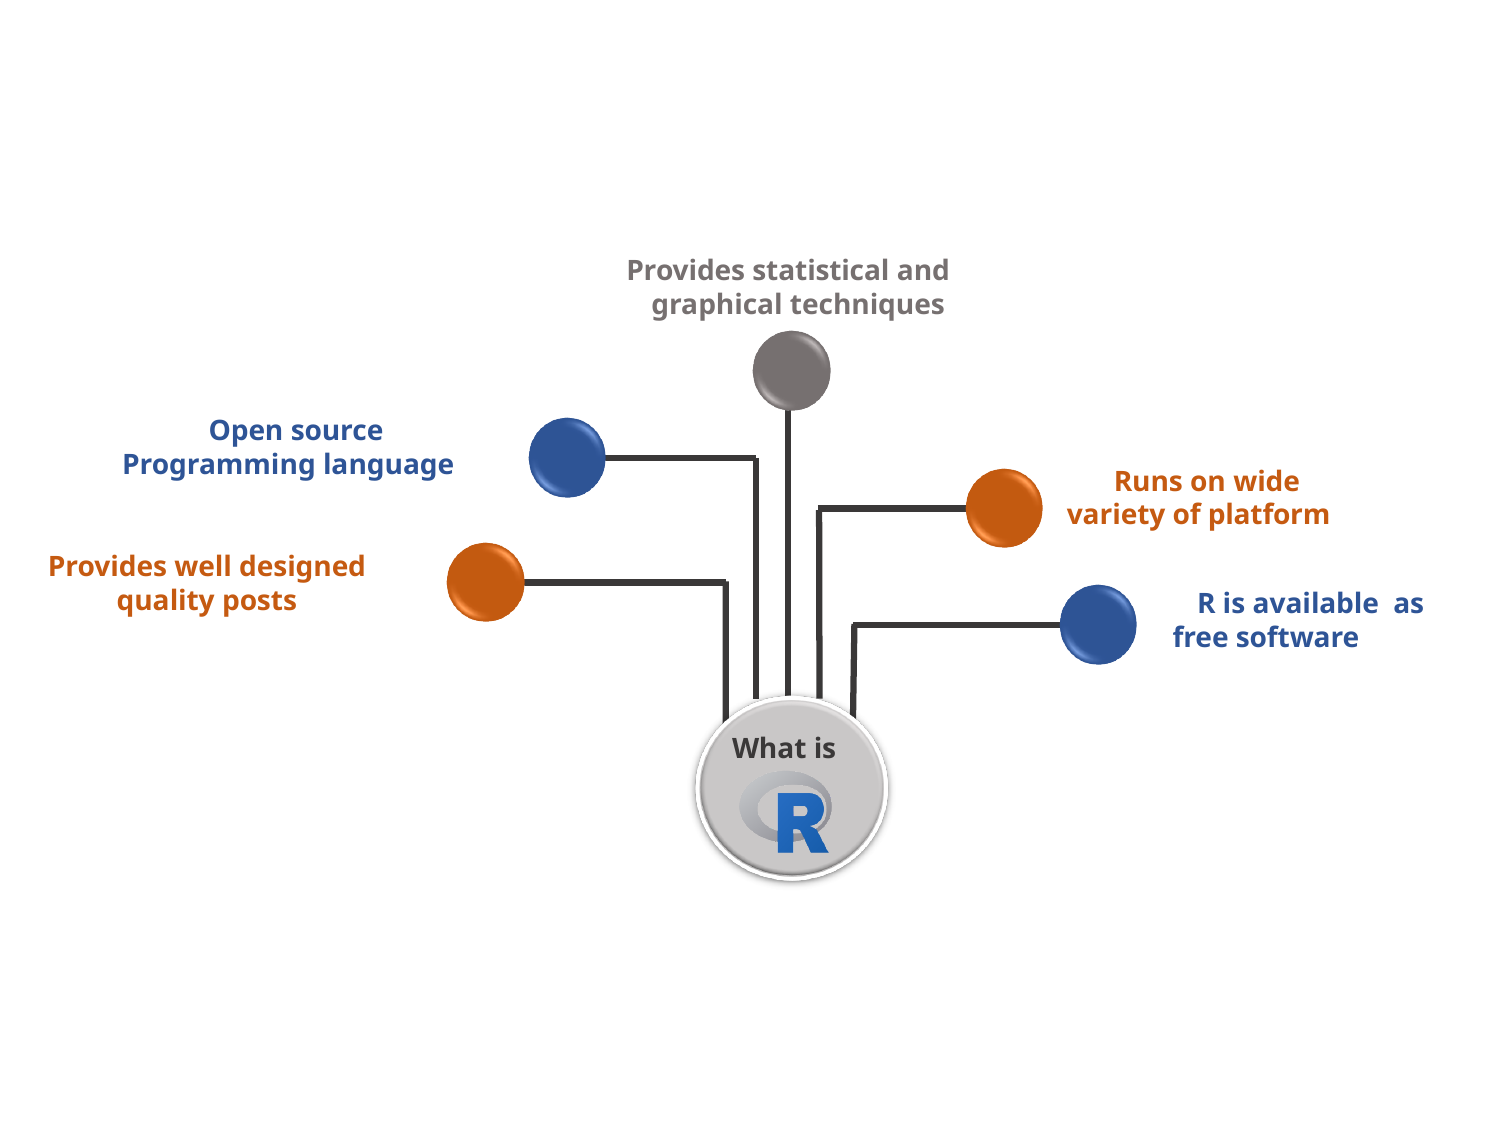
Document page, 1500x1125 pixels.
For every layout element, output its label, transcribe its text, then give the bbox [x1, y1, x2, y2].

text_box Open source Programming language [120, 411, 441, 481]
text_box Runs on wide variety of platform [1142, 461, 1366, 531]
picture [739, 769, 833, 854]
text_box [446, 330, 1138, 894]
text_box R is available as free software [1171, 583, 1432, 653]
text_box Provides well designed quality posts [23, 546, 391, 616]
text_box Provides statistical and graphical techniques [624, 250, 998, 320]
